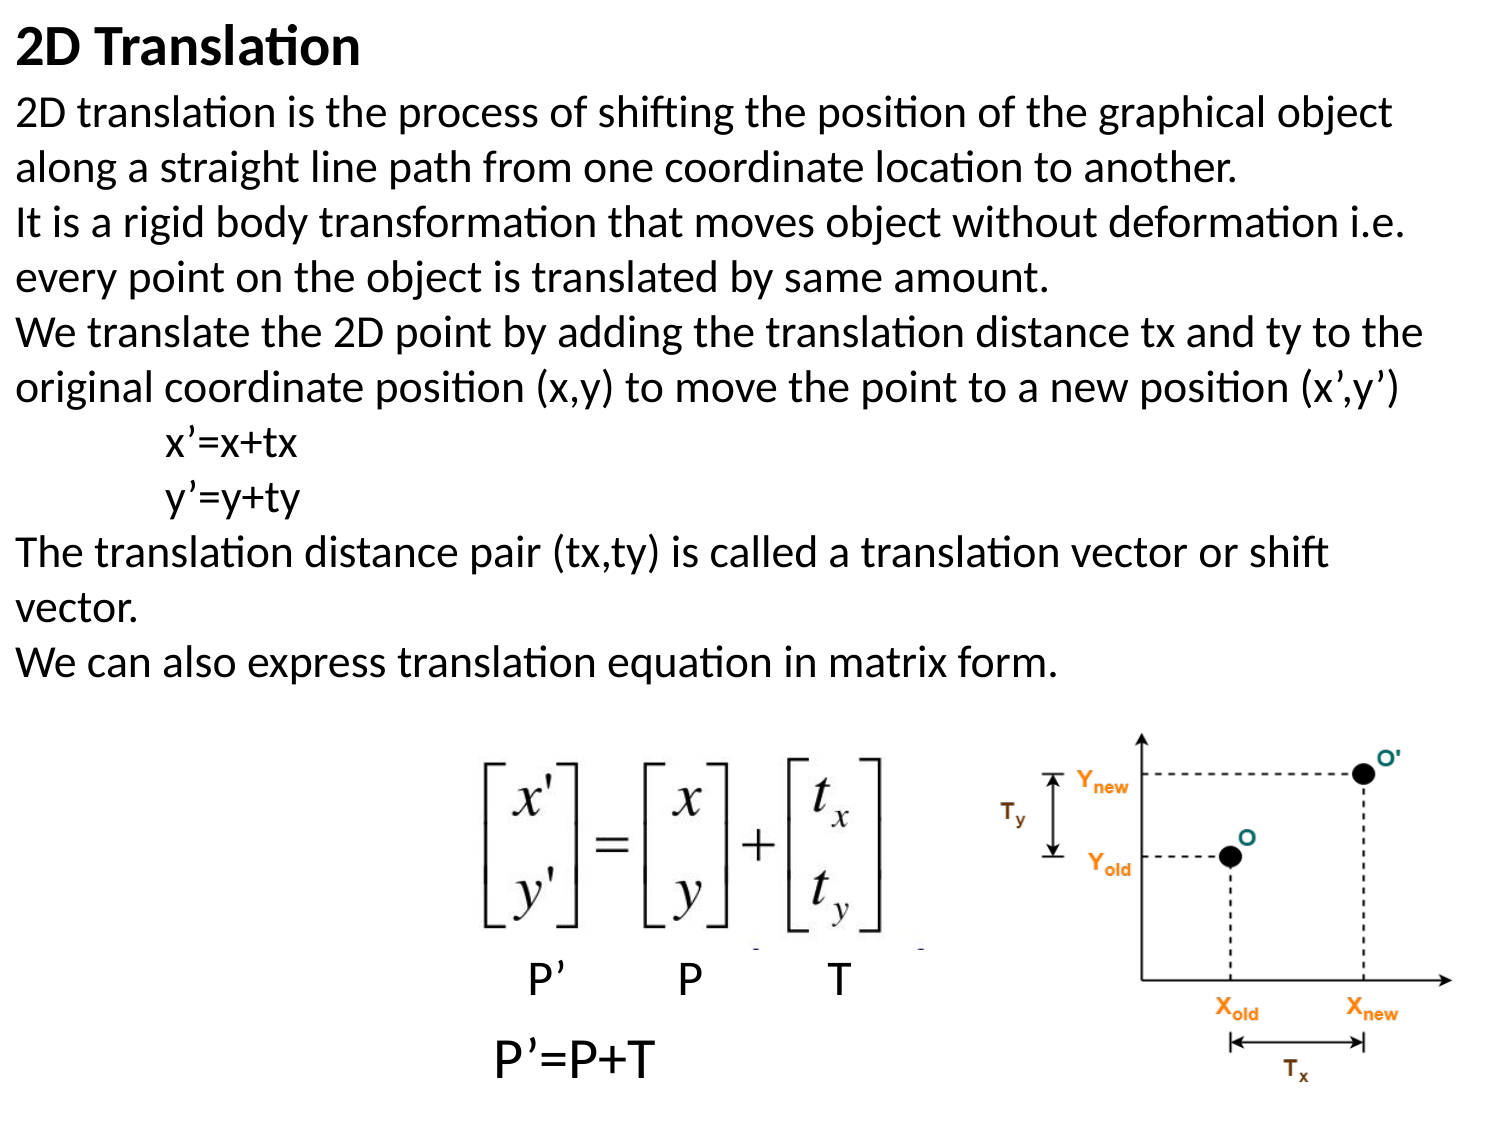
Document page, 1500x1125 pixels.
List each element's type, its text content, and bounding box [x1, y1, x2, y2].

text_box 2D Translation [0, 0, 1463, 74]
picture [449, 737, 934, 951]
text_box P’=P+T [62, 1012, 992, 1098]
text_box P [662, 958, 719, 1012]
text_box 2D translation is the process of shifting the position of the graphical object along a straight line path from one coordinate location to another. It is a rigid body transformation that moves object without deformation i.e. every point on the object is translated by same amount. We translate the 2D point by adding the translation distance tx and ty to the original coordinate position (x,y) to move the point to a new position (x’,y’) x’=x+tx y’=y+ty The translation distance pair (tx,ty) is called a translation vector or shift vector. We can also express translation equation in matrix form. [0, 74, 1463, 695]
text_box P’ [512, 958, 583, 1012]
text_box T [812, 958, 868, 1012]
picture [997, 724, 1463, 1099]
